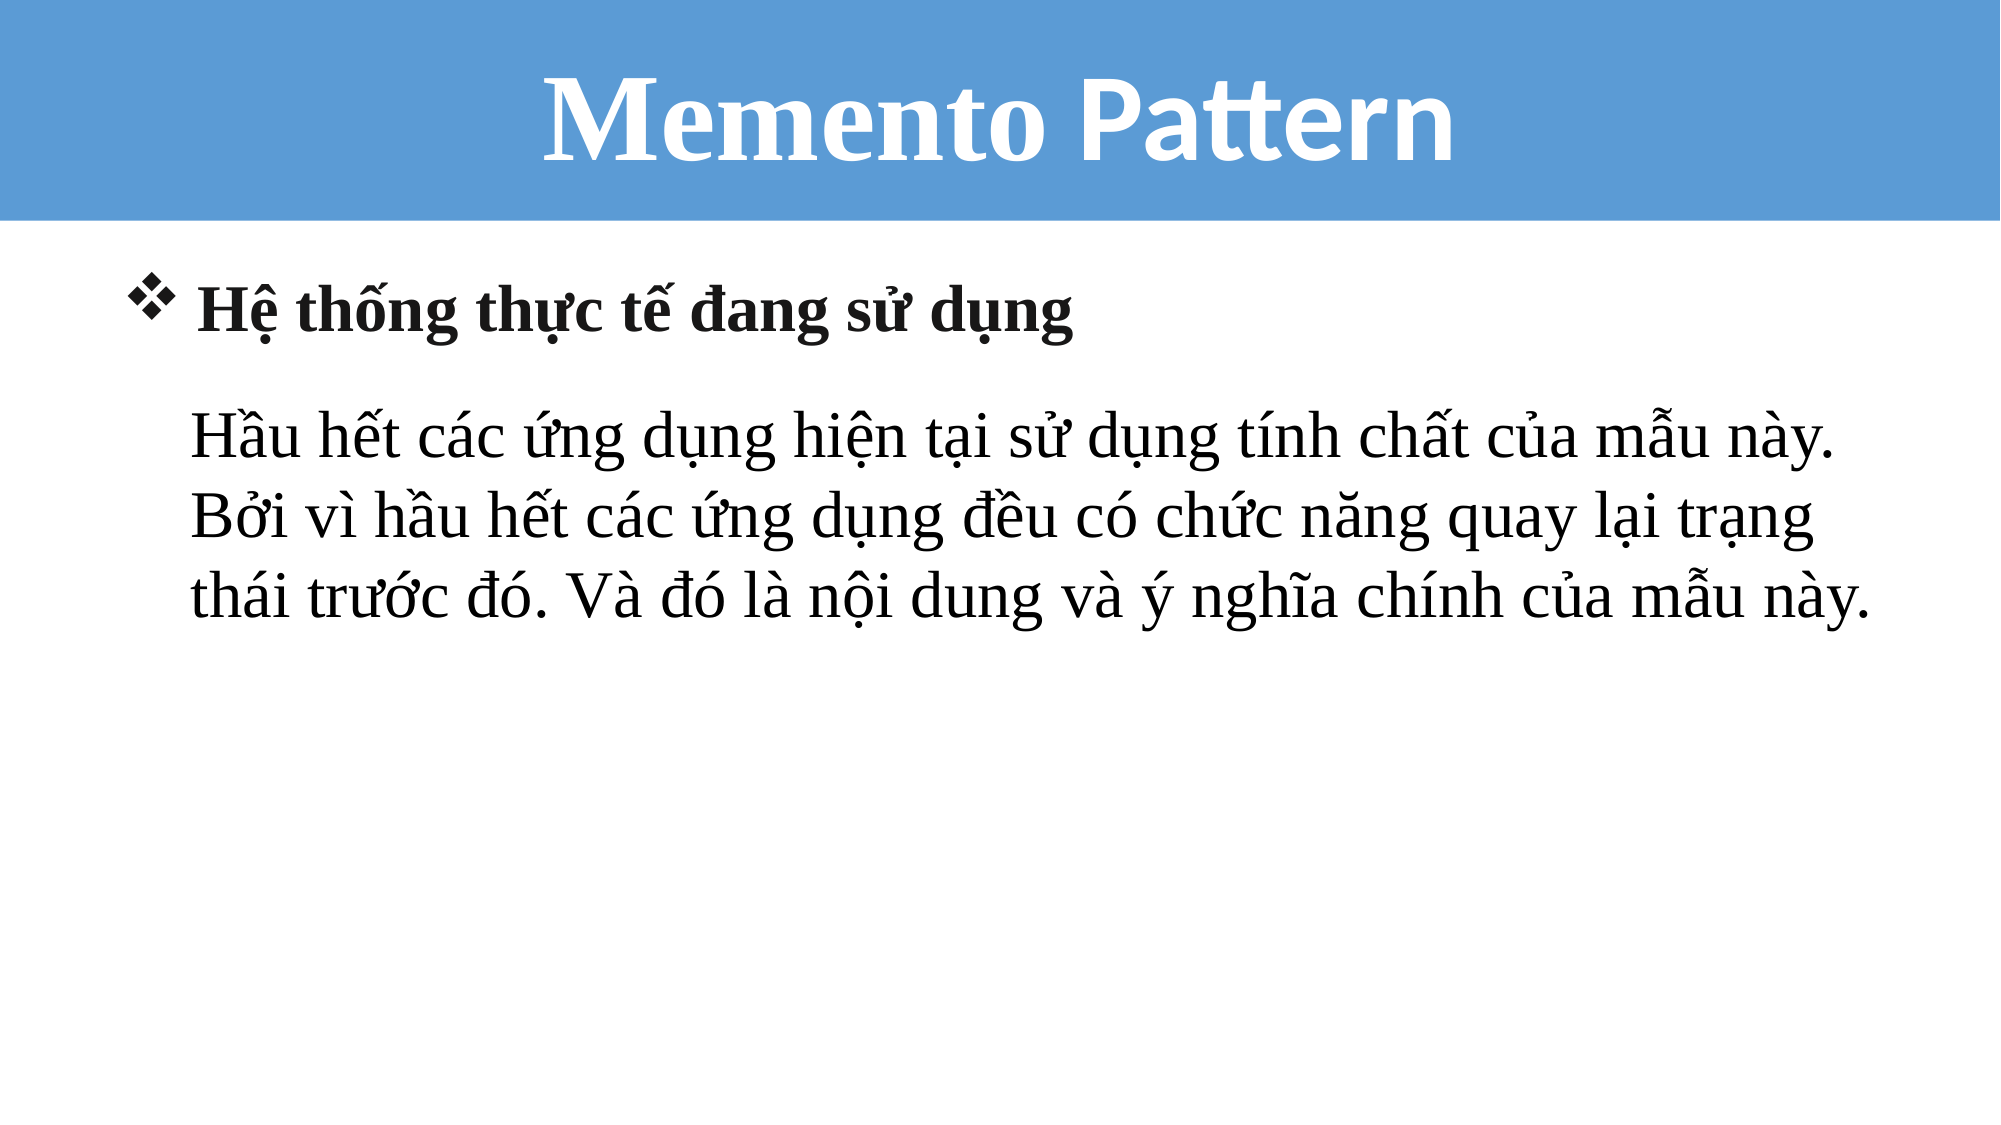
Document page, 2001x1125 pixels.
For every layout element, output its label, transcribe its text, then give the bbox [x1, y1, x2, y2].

text_box Memento Pattern [0, 0, 2000, 222]
text_box Hệ thống thực tế đang sử dụng [107, 216, 1091, 352]
text_box Hầu hết các ứng dụng hiện tại sử dụng tính chất của mẫu này. Bởi vì hầu hết các ứng dụng đều có chức năng quay lại trạng thái trước đó. Và đó là nội dung và ý nghĩa chính của mẫu này. [176, 383, 1890, 638]
